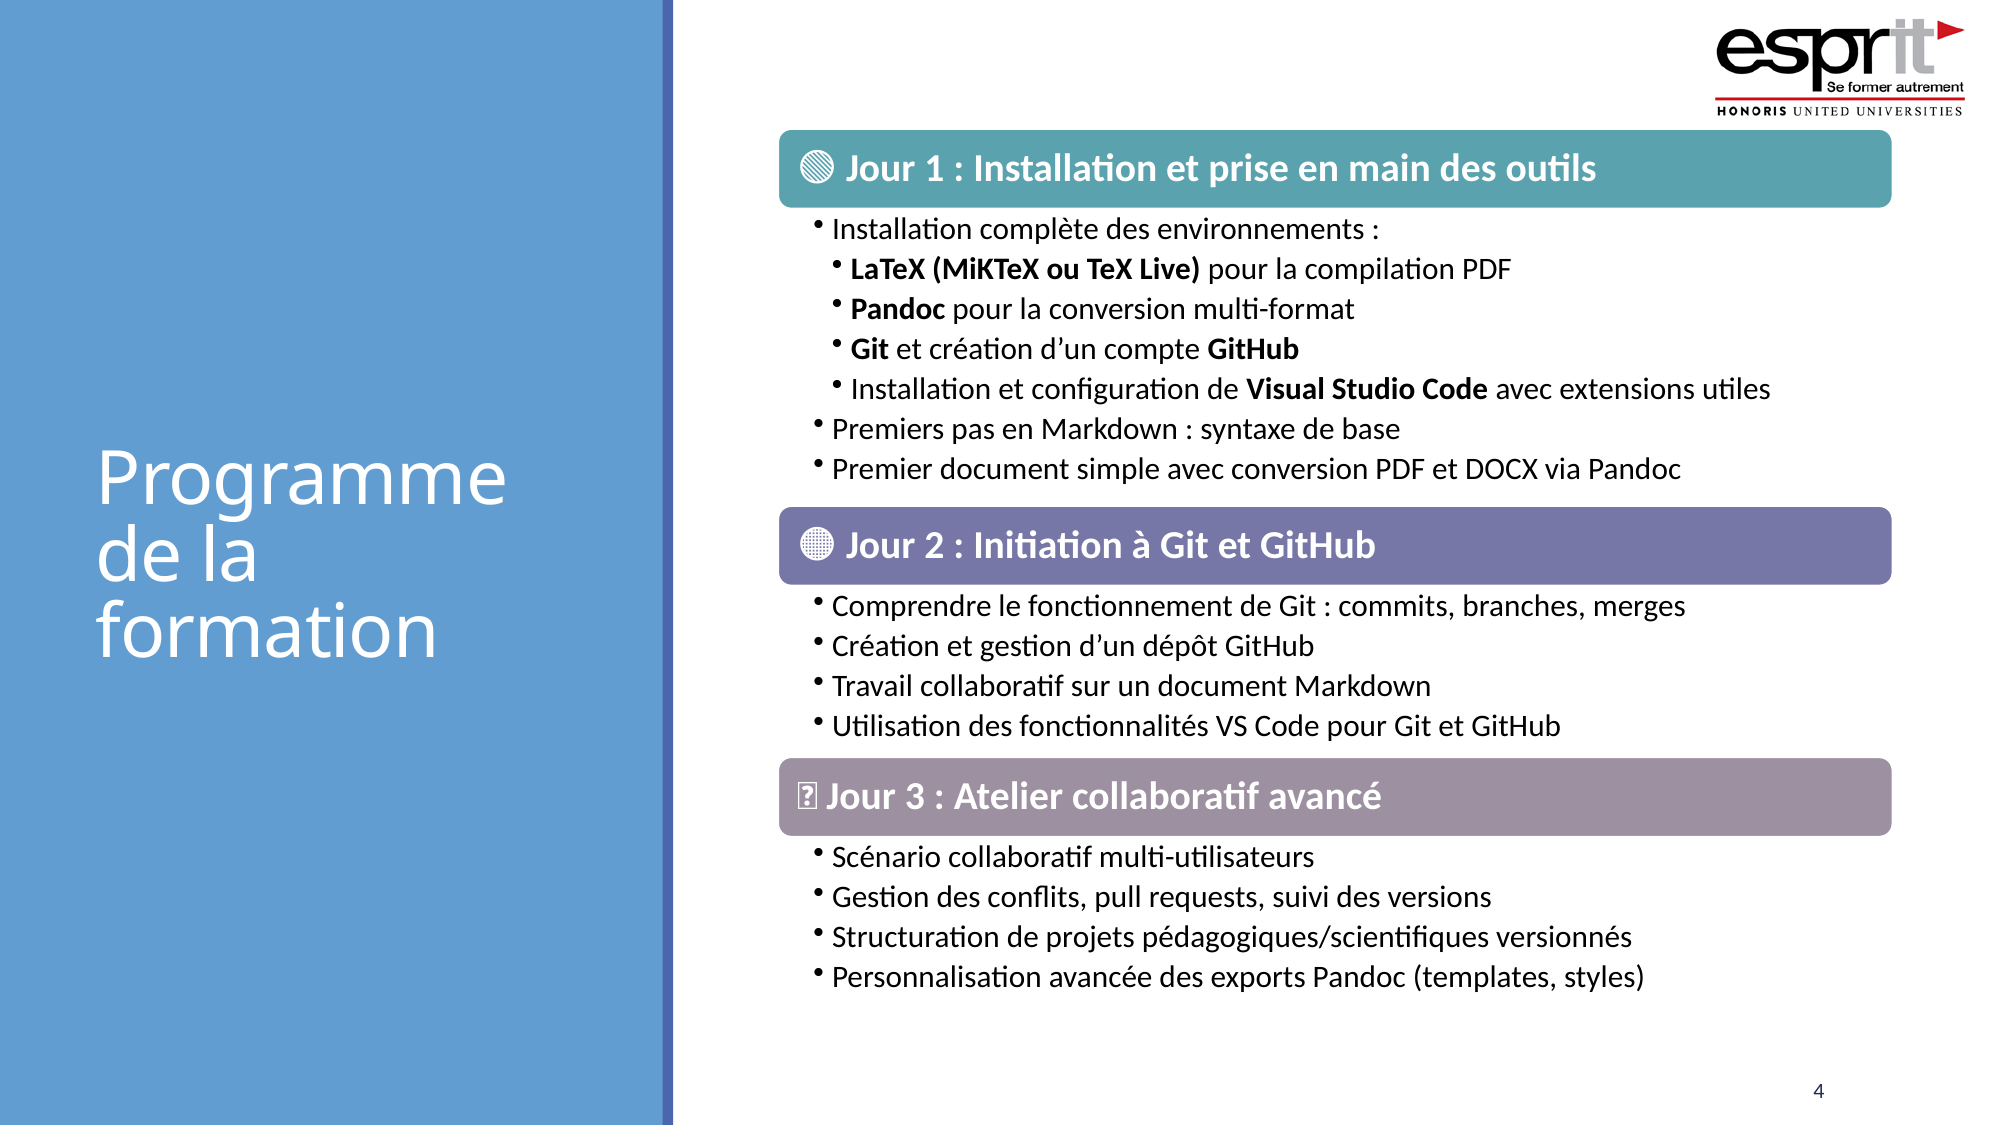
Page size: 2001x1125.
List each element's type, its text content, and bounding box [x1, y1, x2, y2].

text_box [661, 296, 674, 1125]
slide_number 4 [1660, 1059, 1840, 1120]
title Programme de la formation [80, 84, 587, 1032]
text_box [661, 0, 674, 282]
picture [1696, 9, 1982, 125]
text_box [777, 104, 1894, 1033]
text_box [0, 0, 661, 1125]
text_box [674, 0, 2000, 1125]
